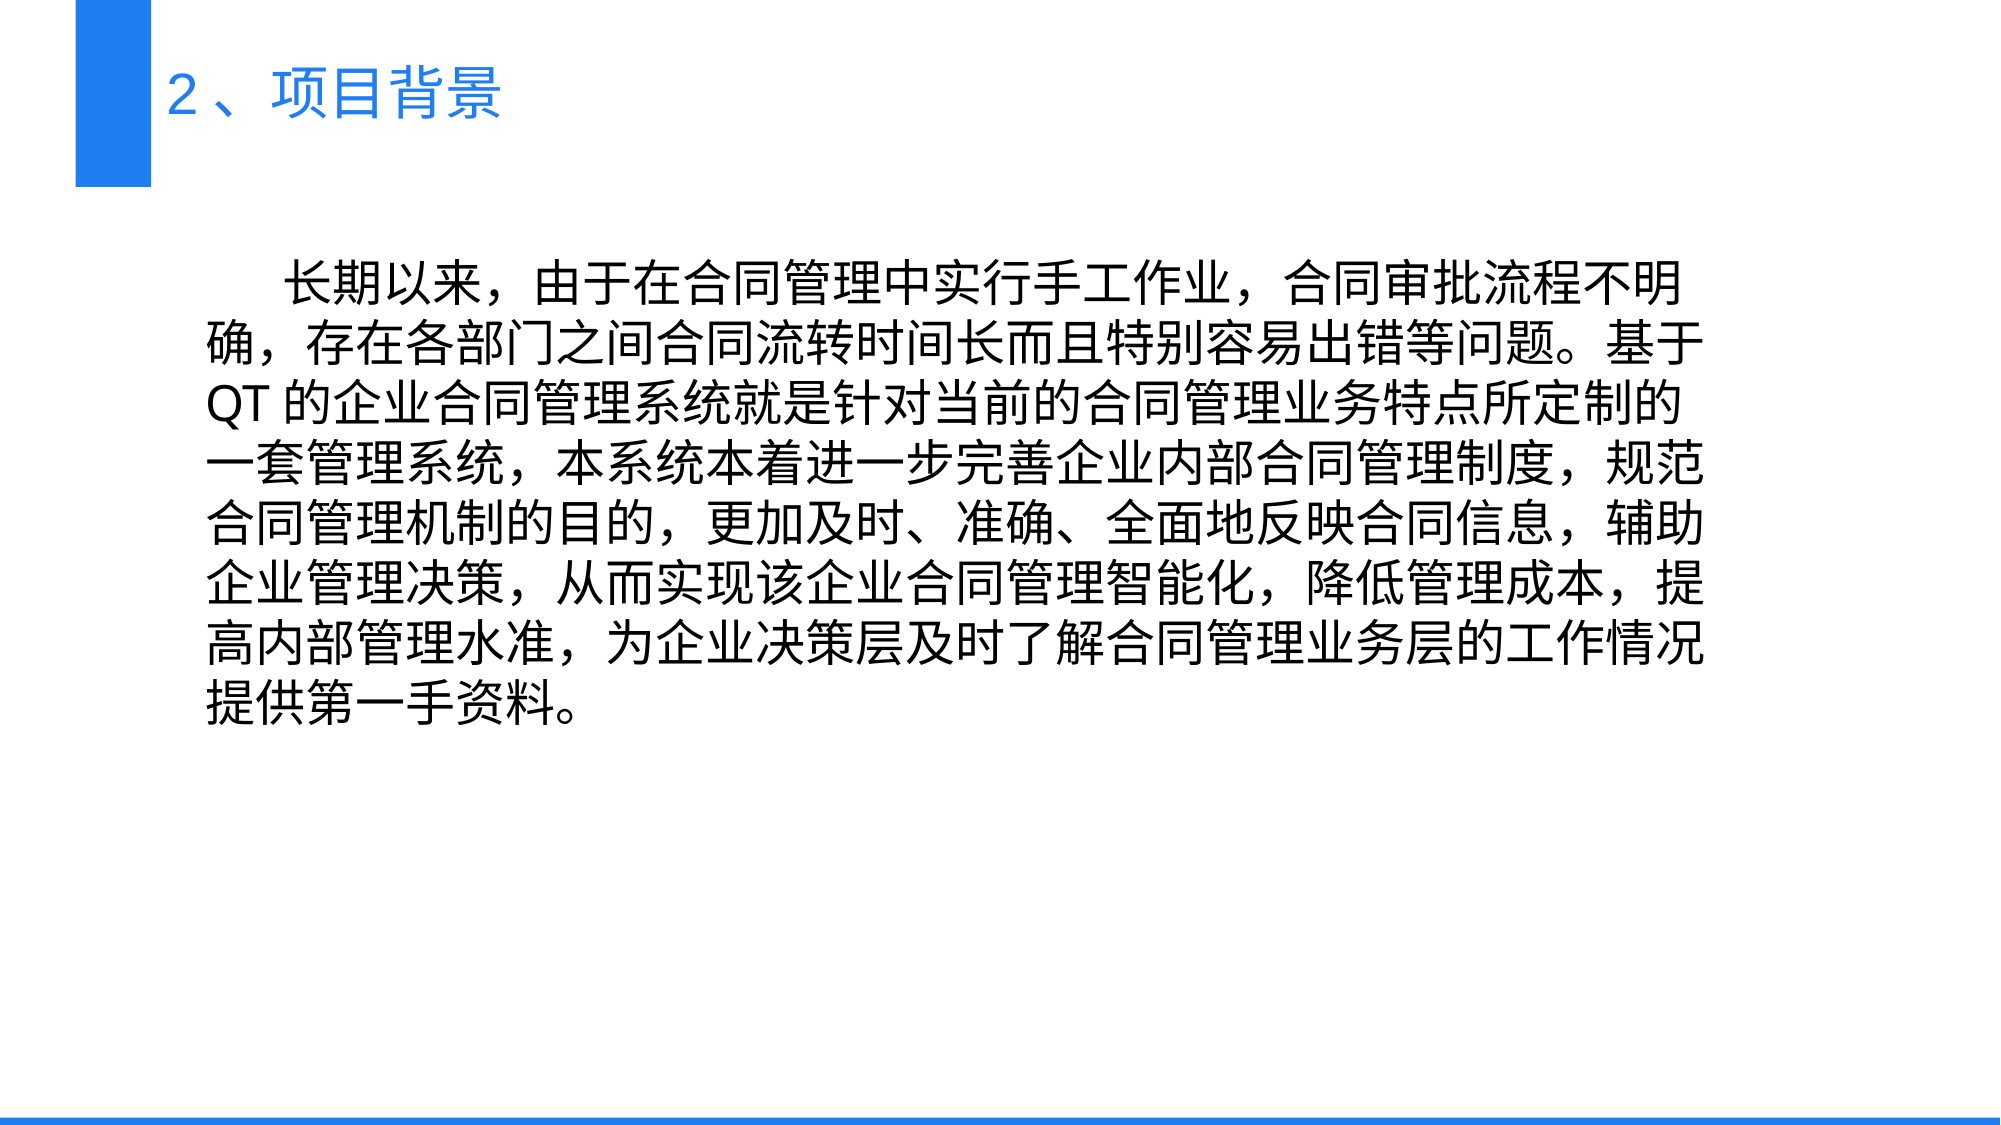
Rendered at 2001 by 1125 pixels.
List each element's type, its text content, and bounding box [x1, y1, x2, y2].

text_box [75, 0, 152, 188]
text_box 长期以来，由于在合同管理中实行手工作业，合同审批流程不明确，存在各部门之间合同流转时间长而且特别容易出错等问题。基于QT的企业合同管理系统就是针对当前的合同管理业务特点所定制的一套管理系统，本系统本着进一步完善企业内部合同管理制度，规范合同管理机制的目的，更加及时、准确、全面地反映合同信息，辅助企业管理决策，从而实现该企业合同管理智能化，降低管理成本，提高内部管理水准，为企业决策层及时了解合同管理业务层的工作情况提供第一手资料。 [190, 243, 1743, 739]
text_box 2、项目背景 [151, 27, 755, 160]
